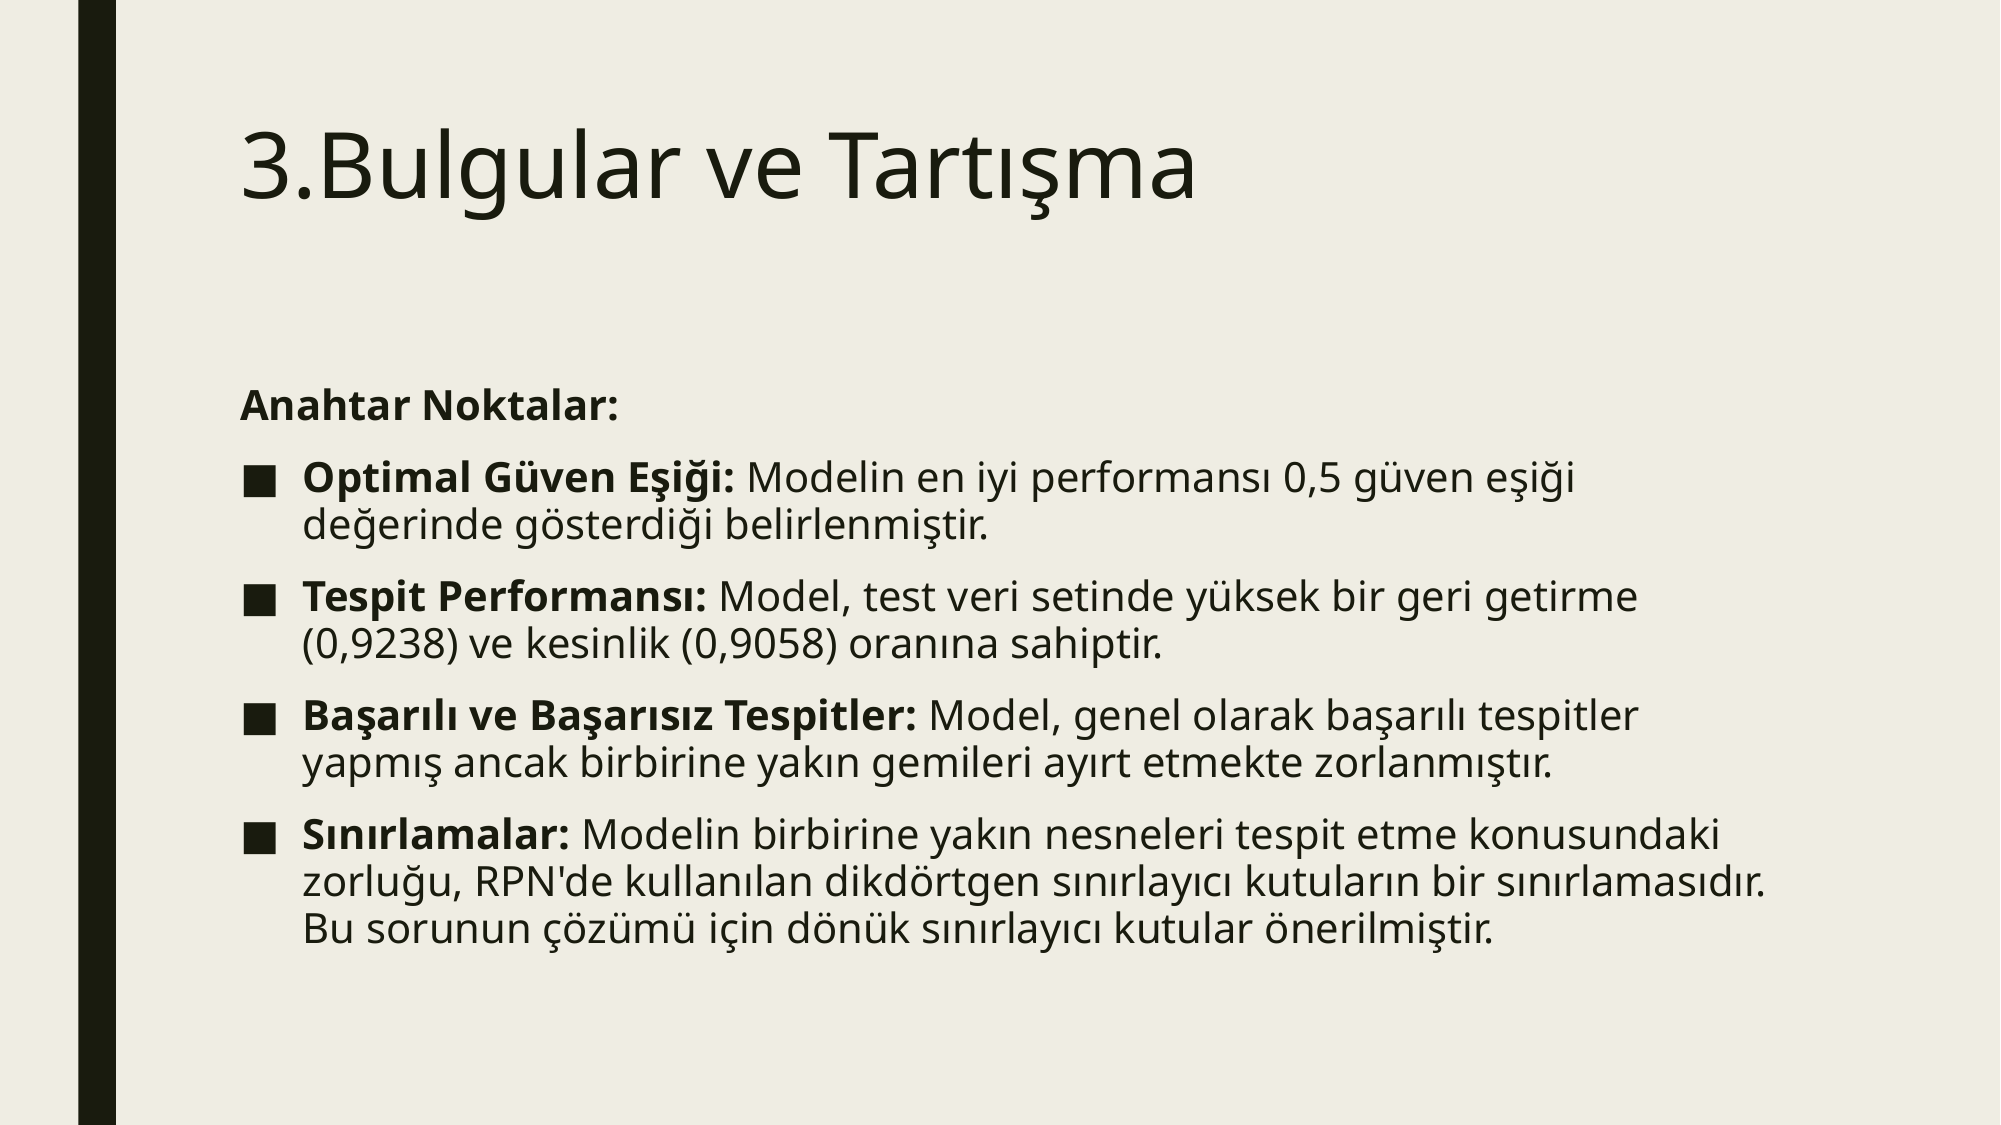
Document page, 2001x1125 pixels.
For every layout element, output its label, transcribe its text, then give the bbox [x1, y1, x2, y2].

list Anahtar Noktalar: Optimal Güven Eşiği: Modelin en iyi performansı 0,5 güven eşiği değerinde gösterdiği belirlenmiştir. Tespit Performansı: Model, test veri setinde yüksek bir geri getirme (0,9238) ve kesinlik (0,9058) oranına sahiptir. Başarılı ve Başarısız Tespitler: Model, genel olarak başarılı tespitler yapmış ancak birbirine yakın gemileri ayırt etmekte zorlanmıştır. Sınırlamalar: Modelin birbirine yakın nesneleri tespit etme konusundaki zorluğu, RPN'de kullanılan dikdörtgen sınırlayıcı kutuların bir sınırlamasıdır. Bu sorunun çözümü için dönük sınırlayıcı kutular önerilmiştir. [225, 375, 1800, 963]
title 3.Bulgular ve Tartışma [225, 112, 1800, 357]
